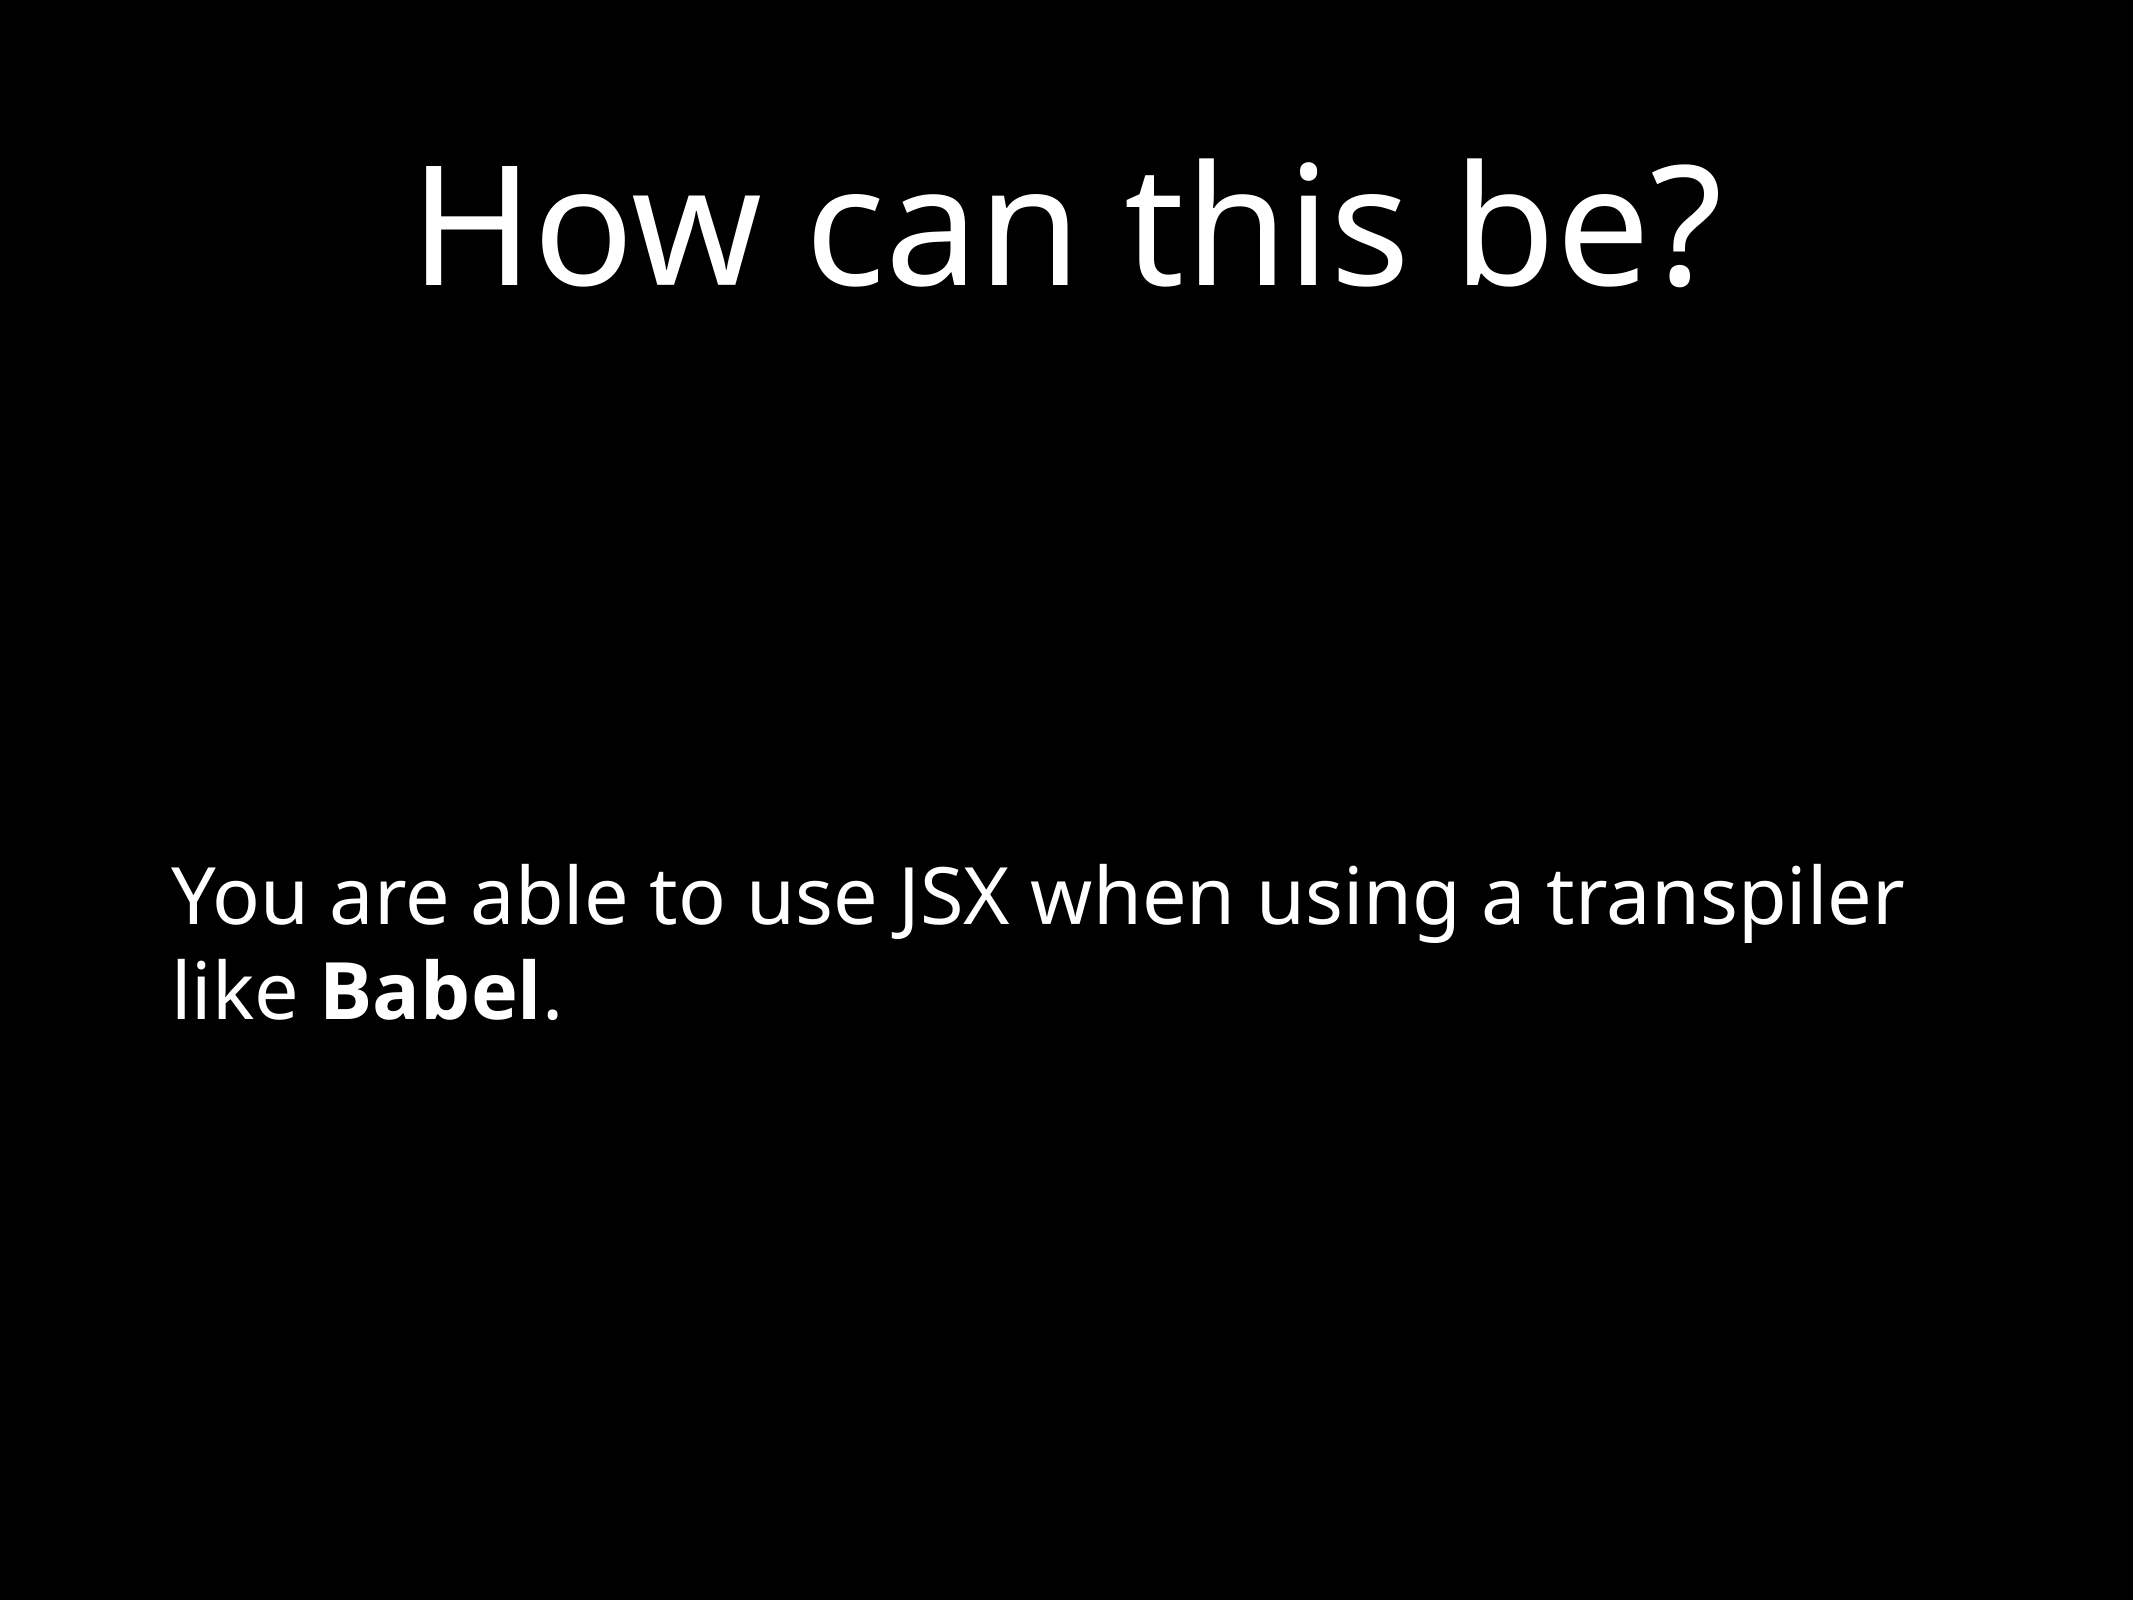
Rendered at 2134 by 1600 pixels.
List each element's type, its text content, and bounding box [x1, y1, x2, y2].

list You are able to use JSX when using a transpiler like Babel. [156, 425, 1978, 1457]
title How can this be? [156, 41, 1978, 396]
